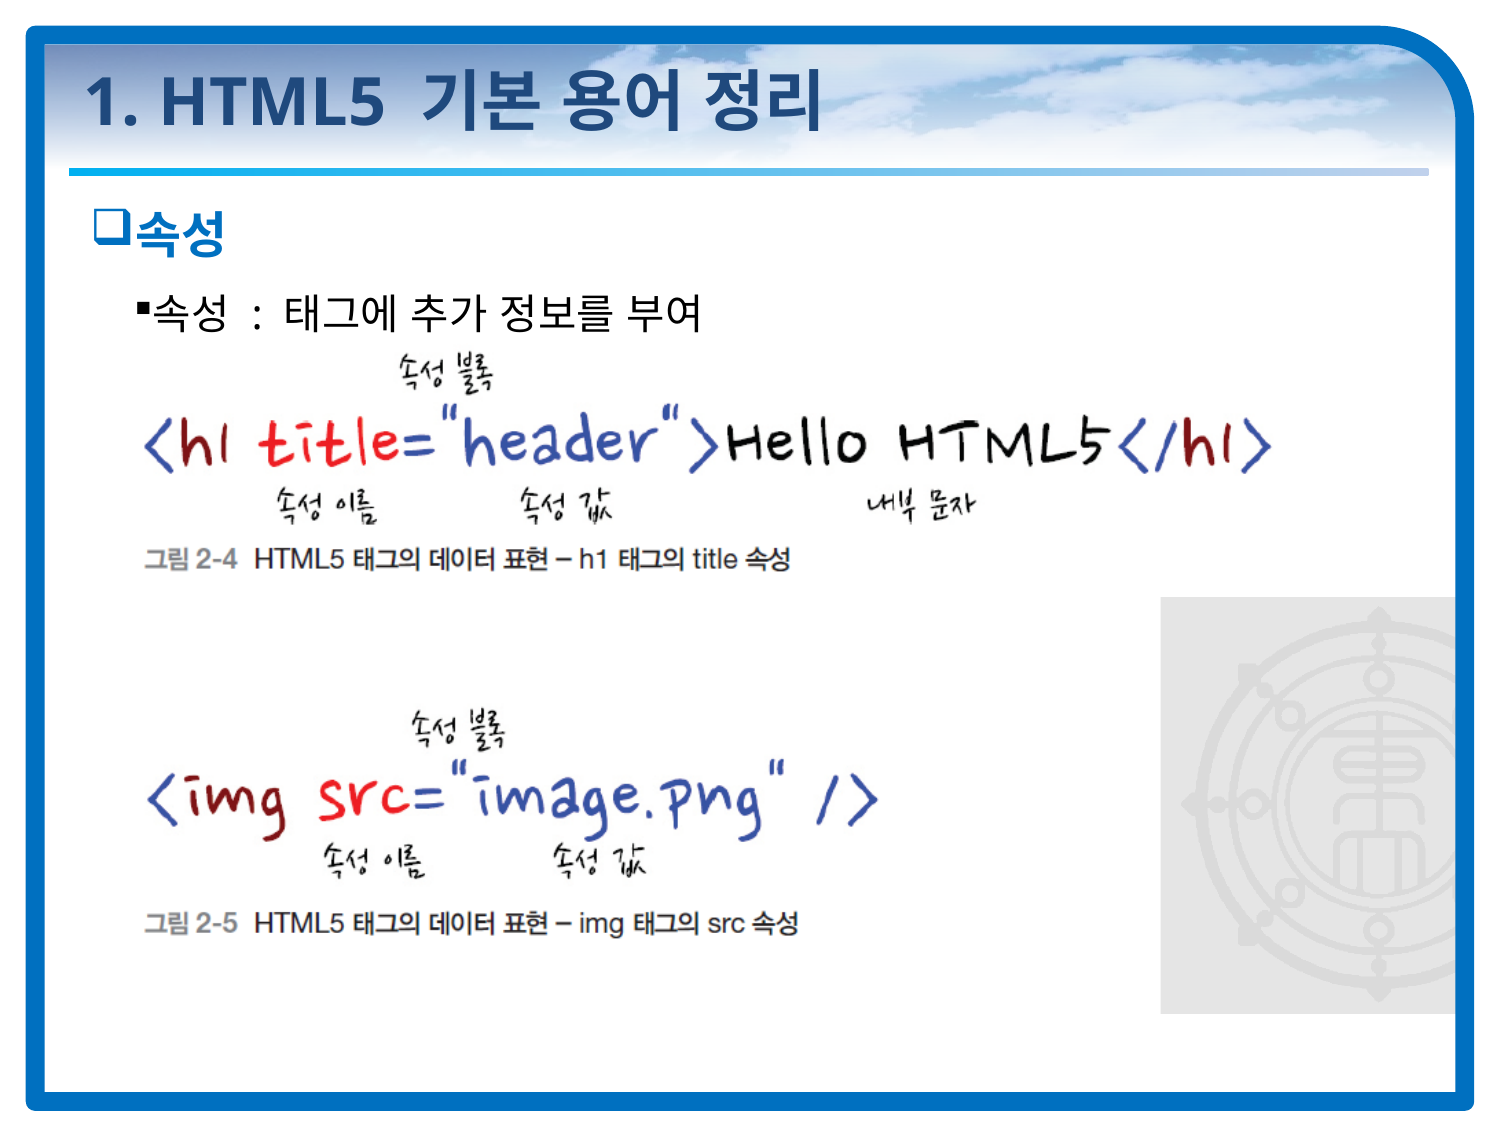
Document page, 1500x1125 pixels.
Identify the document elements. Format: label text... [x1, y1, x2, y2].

title 1. HTML5 기본 용어 정리 [68, 35, 1419, 163]
list 속성 속성 : 태그에 추가 정보를 부여 [75, 195, 1425, 1005]
picture [135, 337, 1290, 578]
picture [135, 700, 881, 945]
